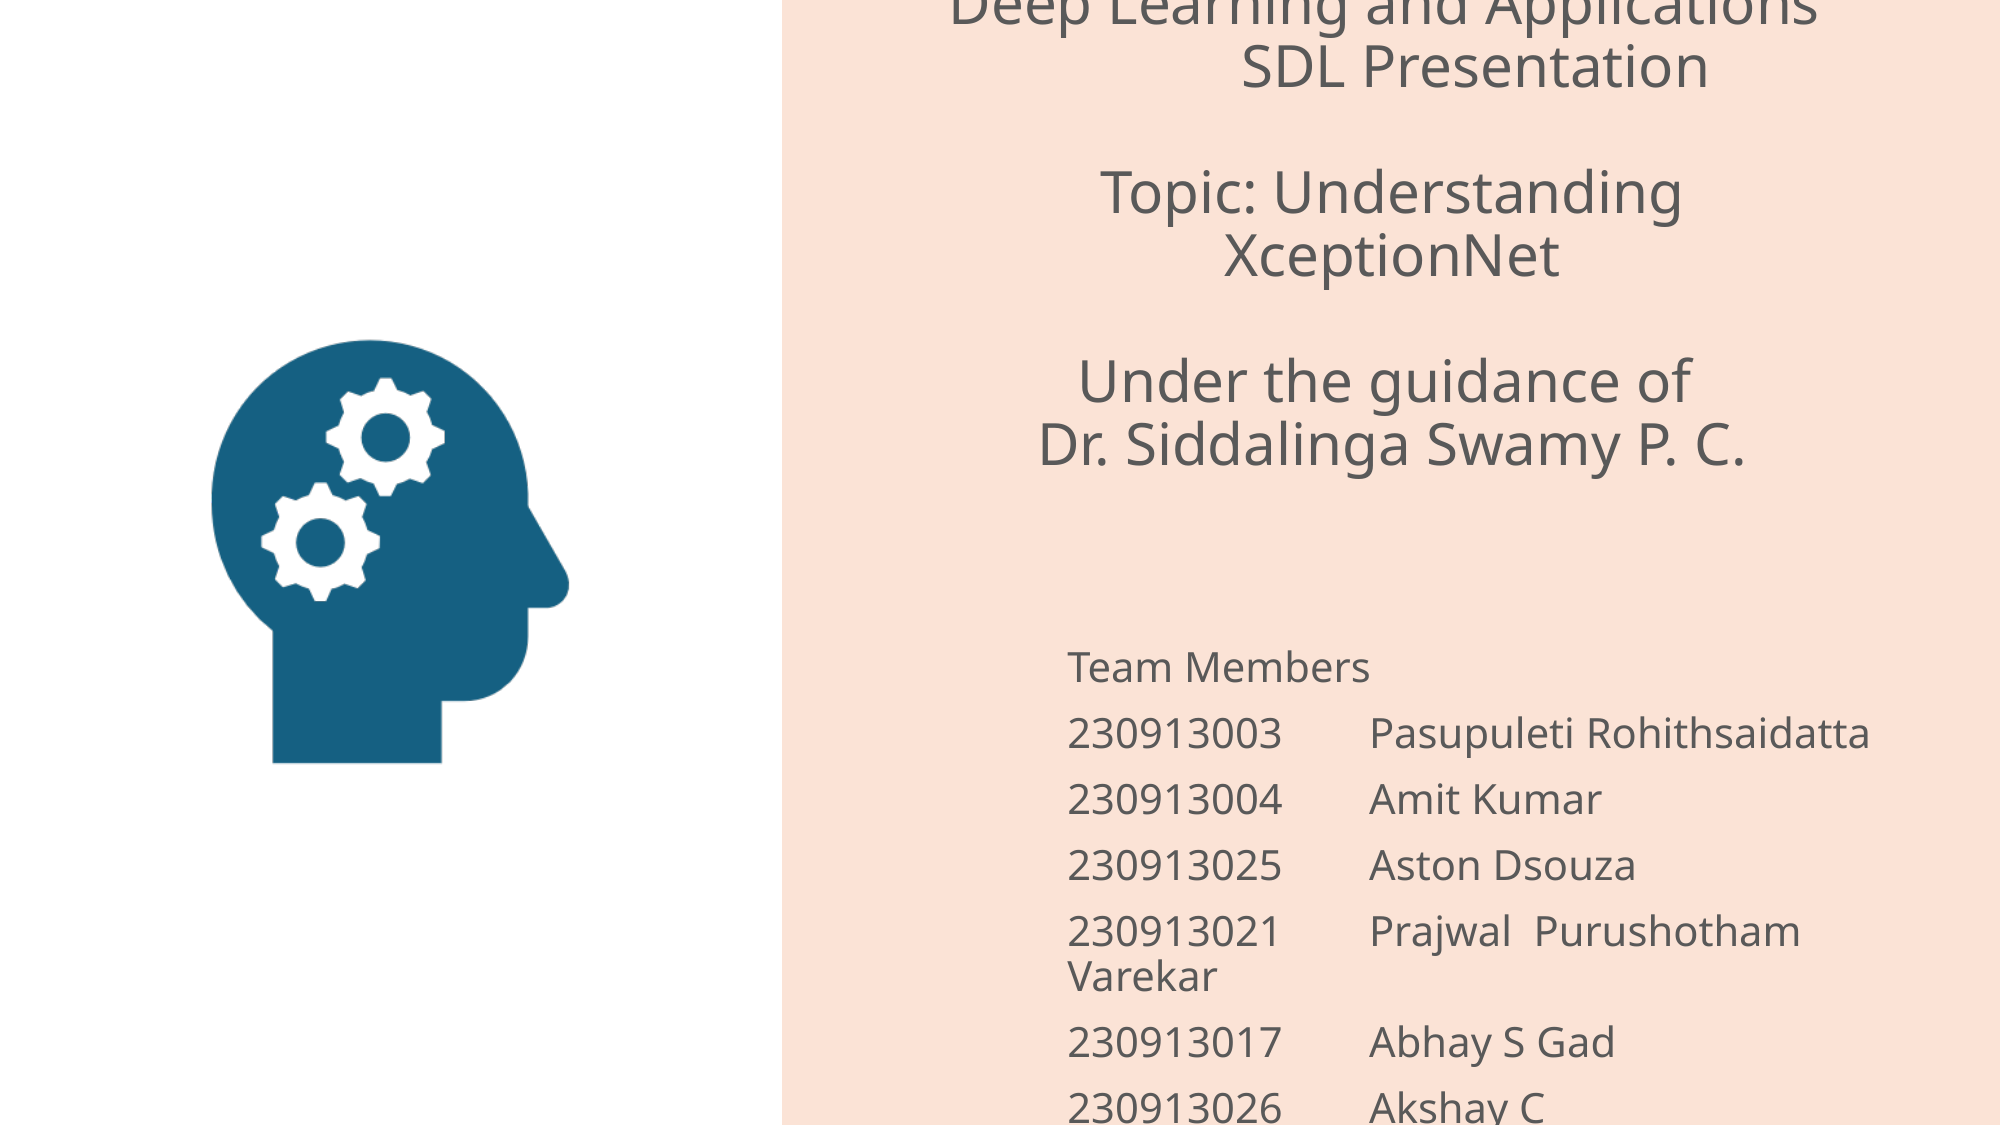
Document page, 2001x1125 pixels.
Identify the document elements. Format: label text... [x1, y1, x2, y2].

title Deep Learning and Applications SDL Presentation Topic: Understanding XceptionNet Under the guidance of Dr. Siddalinga Swamy P. C. [927, 142, 1857, 486]
picture [142, 314, 639, 811]
text_box [0, 0, 781, 1125]
subtitle Team Members 230913003 Pasupuleti Rohithsaidatta 230913004 Amit Kumar 230913025 Aston Dsouza 230913021 Prajwal Purushotham Varekar 230913017 Abhay S Gad 230913026 Akshay C [1052, 639, 1982, 1125]
text_box [781, 0, 2000, 1125]
